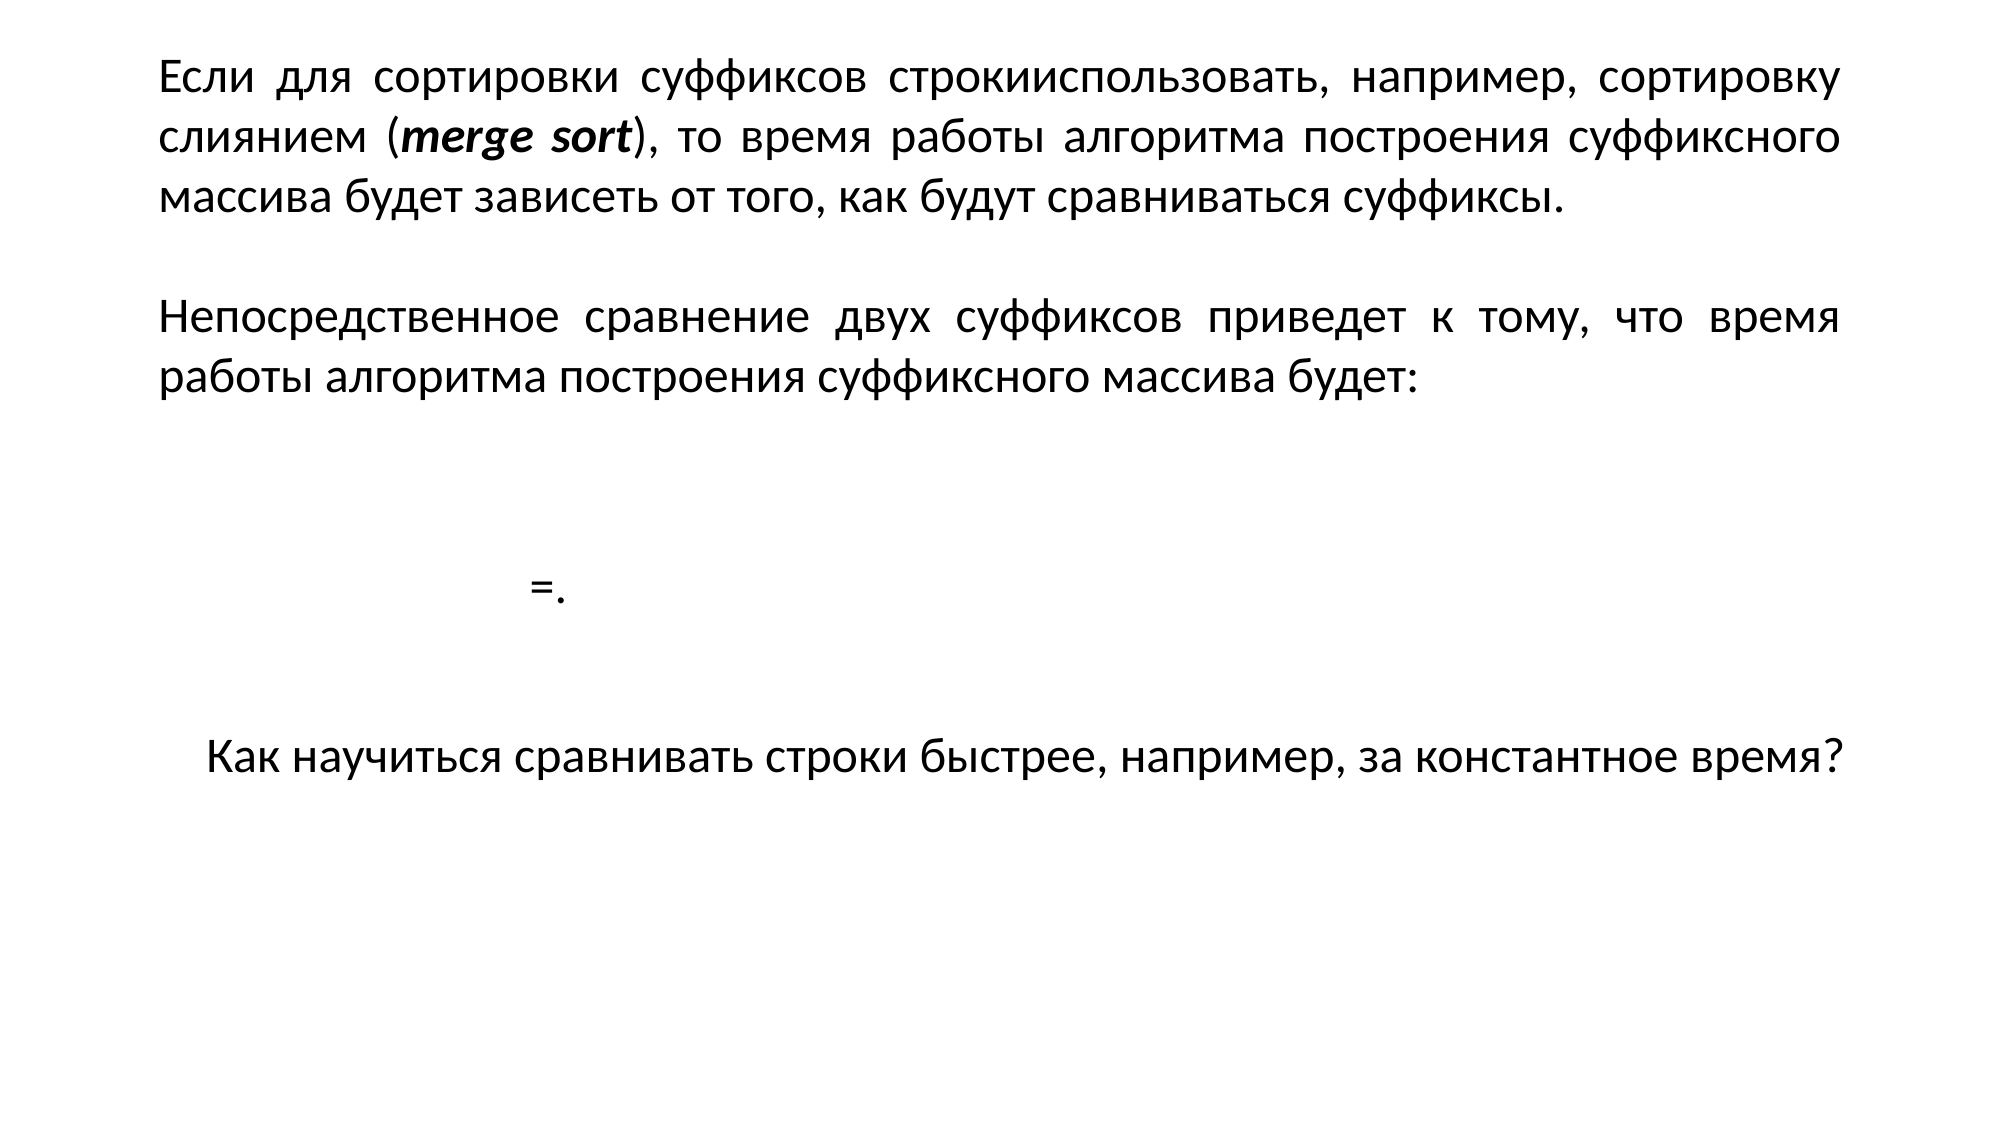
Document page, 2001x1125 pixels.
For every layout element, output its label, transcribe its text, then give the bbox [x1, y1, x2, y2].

text_box Как научиться сравнивать строки быстрее, например, за константное время? [191, 714, 1905, 790]
